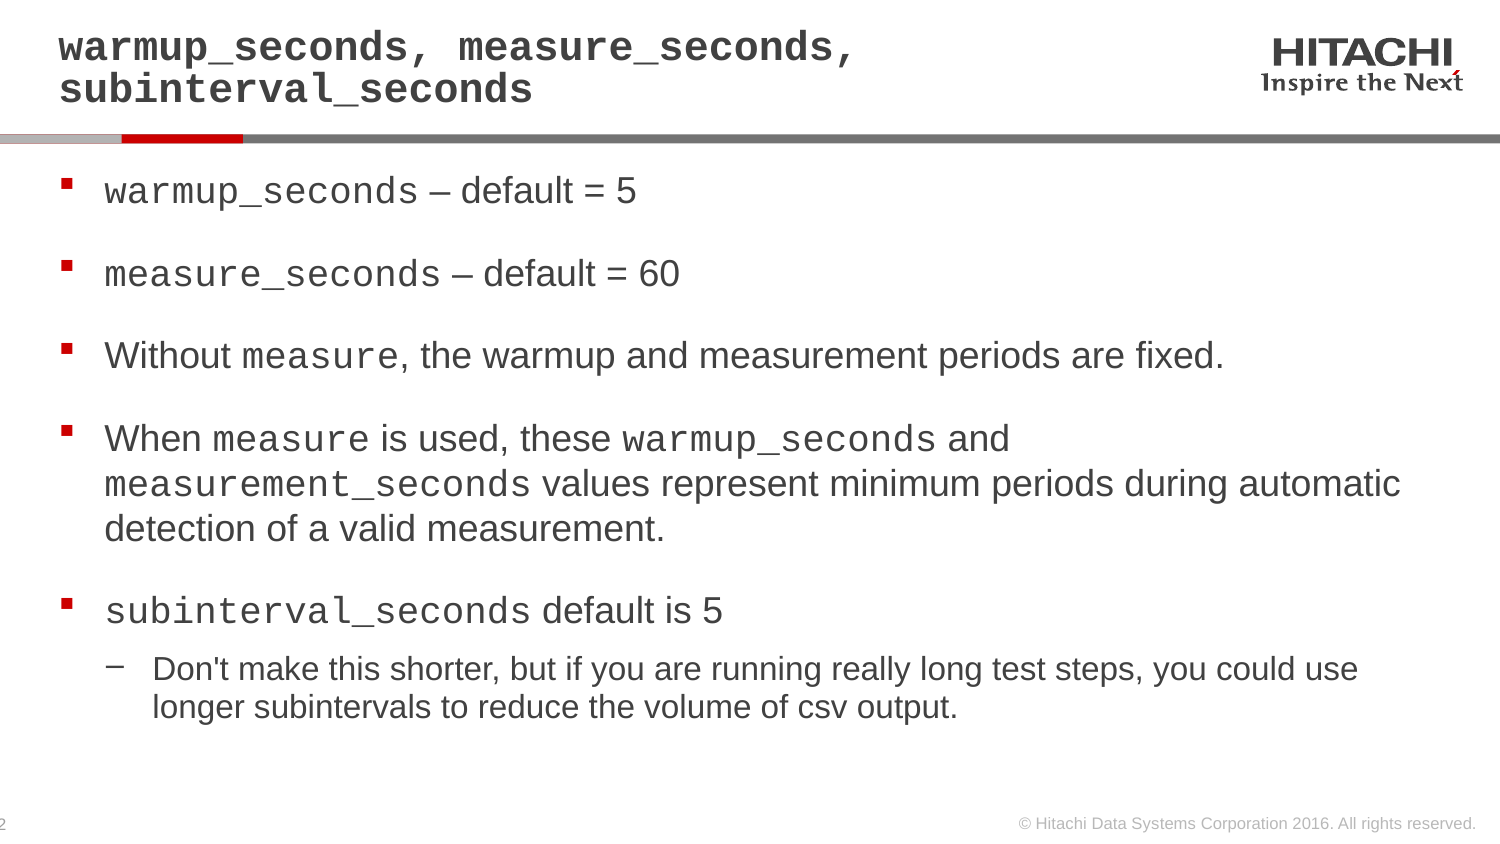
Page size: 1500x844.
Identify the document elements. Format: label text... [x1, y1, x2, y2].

title warmup_seconds, measure_seconds, subinterval_seconds [43, 8, 1200, 129]
list warmup_seconds – default = 5 measure_seconds – default = 60 Without measure, the warmup and measurement periods are fixed. When measure is used, these warmup_seconds and measurement_seconds values represent minimum periods during automatic detection of a valid measurement. subinterval_seconds default is 5 Don't make this shorter, but if you are running really long test steps, you could use longer subintervals to reduce the volume of csv output. [43, 158, 1452, 741]
